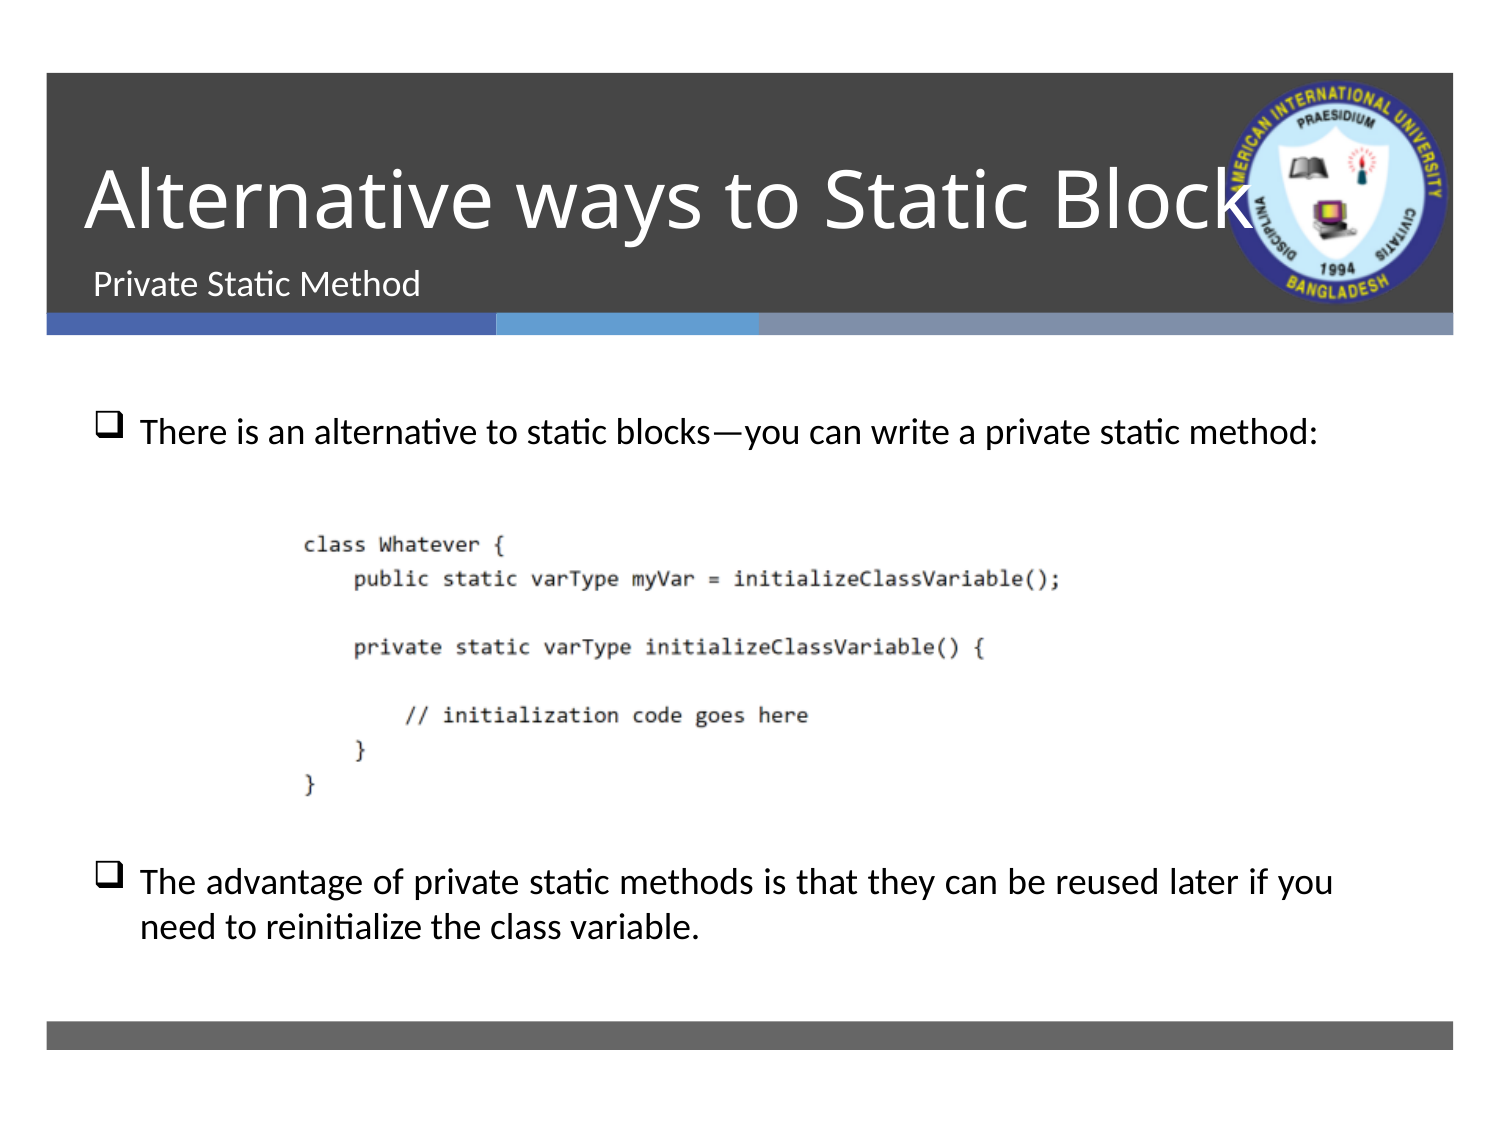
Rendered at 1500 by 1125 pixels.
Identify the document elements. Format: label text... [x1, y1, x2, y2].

picture [1351, 75, 1454, 310]
subtitle Private Static Method [78, 251, 1351, 331]
text_box There is an alternative to static blocks—you can write a private static method: The advantage of private static methods is that they can be reused later if you need to reinitialize the class variable. [78, 399, 1351, 955]
title Alternative ways to Static Block [69, 73, 1351, 253]
picture [266, 508, 1153, 813]
